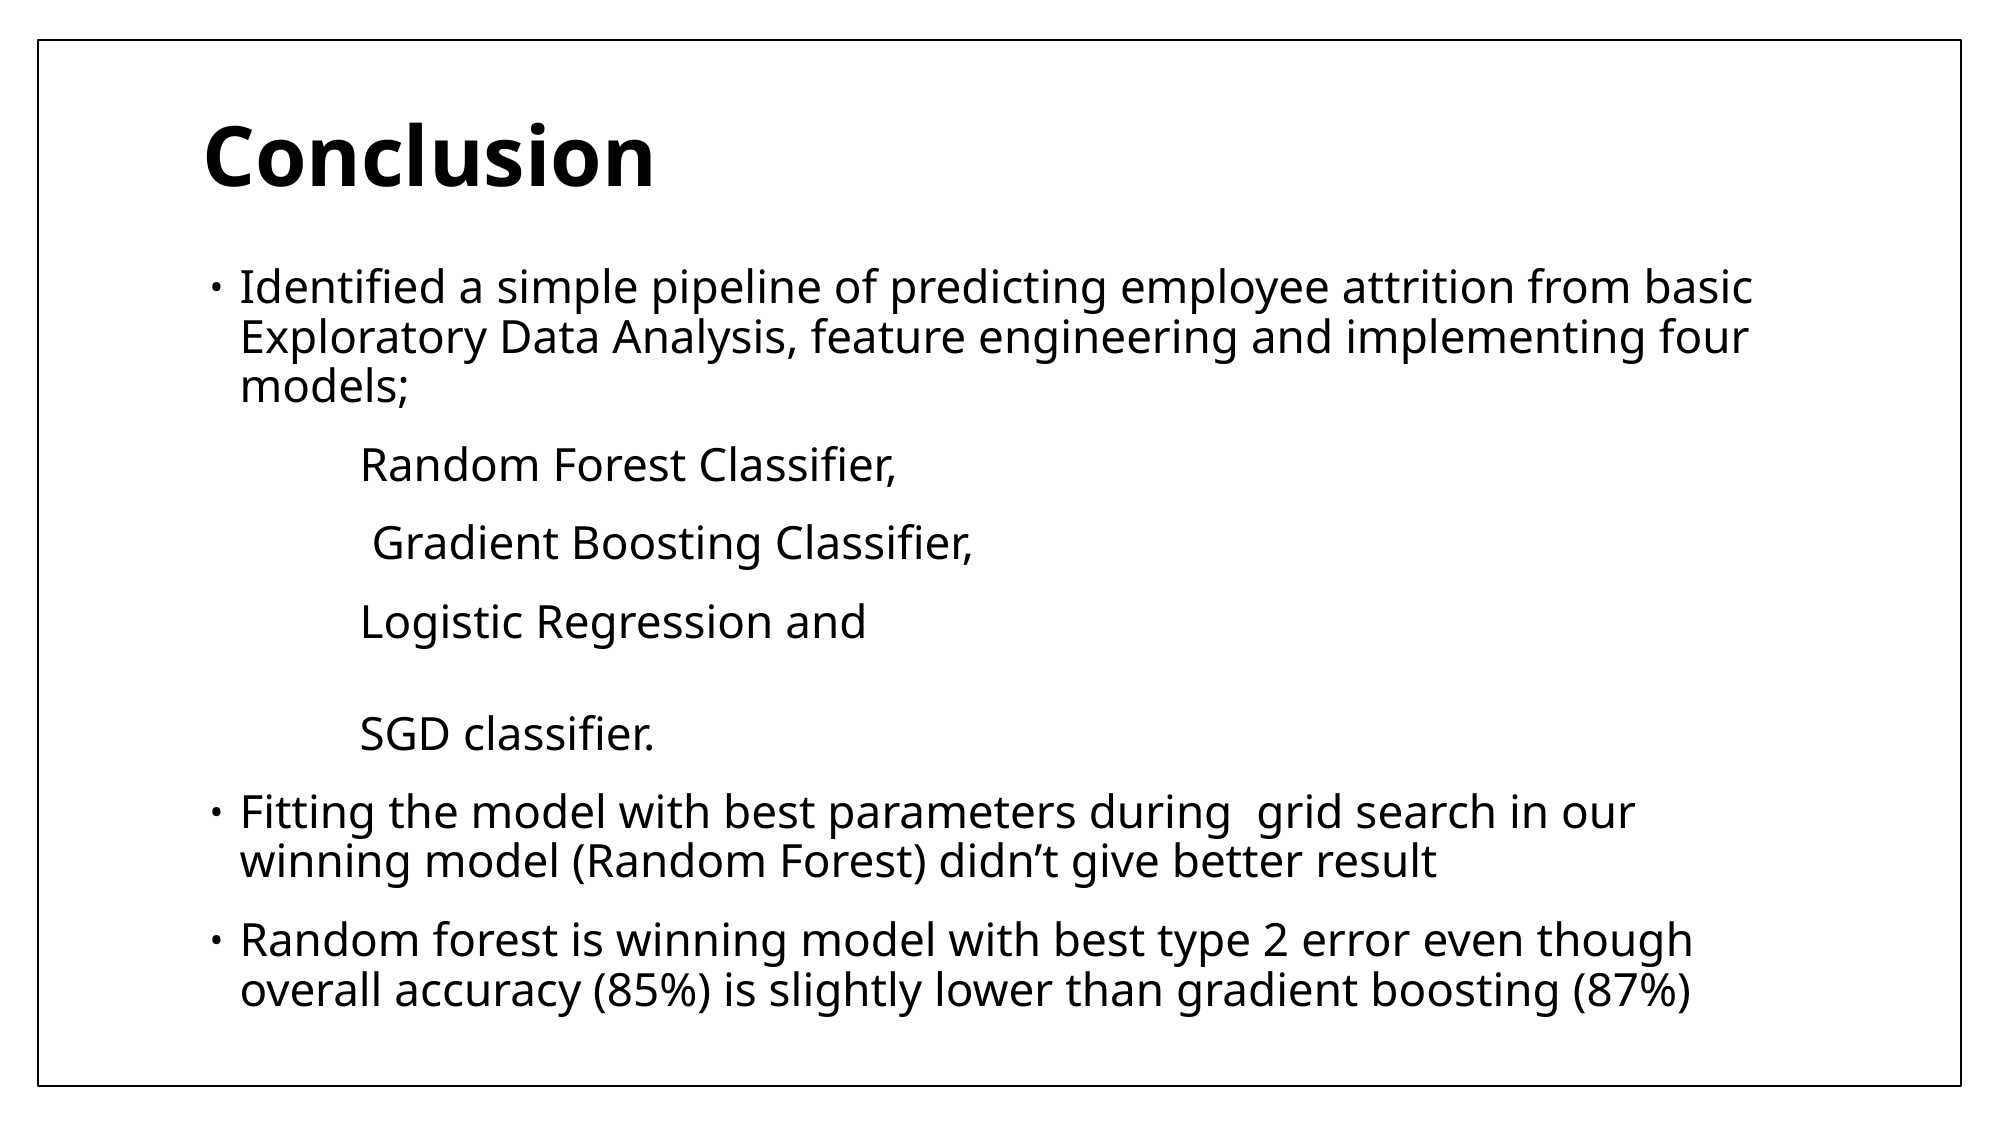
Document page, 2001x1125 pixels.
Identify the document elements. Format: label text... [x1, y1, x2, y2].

title Conclusion [187, 63, 1808, 257]
list Identified a simple pipeline of predicting employee attrition from basic Exploratory Data Analysis, feature engineering and implementing four models; Random Forest Classifier, Gradient Boosting Classifier, Logistic Regression and SGD classifier. Fitting the model with best parameters during grid search in our winning model (Random Forest) didn’t give better result Random forest is winning model with best type 2 error even though overall accuracy (85%) is slightly lower than gradient boosting (87%) [187, 256, 1807, 1042]
